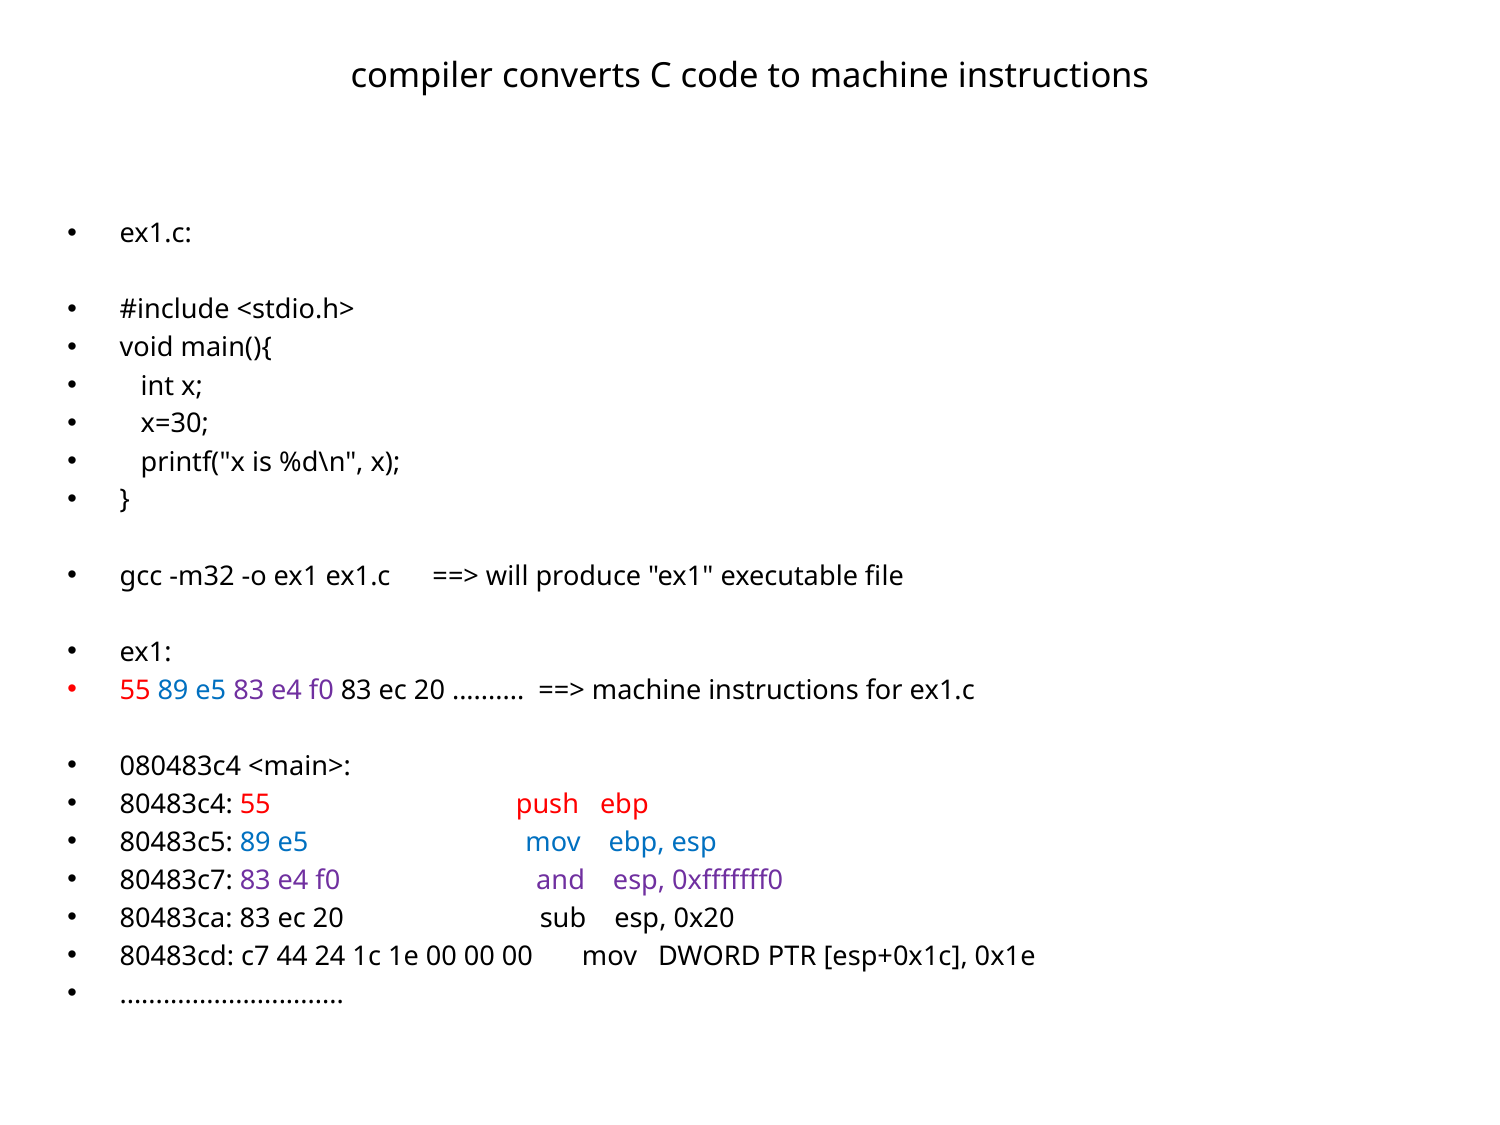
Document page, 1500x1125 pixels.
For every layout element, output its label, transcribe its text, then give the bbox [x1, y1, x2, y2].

title compiler converts C code to machine instructions [75, 45, 1425, 102]
list ex1.c: #include <stdio.h> void main(){ int x; x=30; printf("x is %d\n", x); } gcc -m32 -o ex1 ex1.c ==> will produce "ex1" executable file ex1: 55 89 e5 83 e4 f0 83 ec 20 .......... ==> machine instructions for ex1.c 080483c4 <main>: 80483c4: 55 push ebp 80483c5: 89 e5 mov ebp, esp 80483c7: 83 e4 f0 and esp, 0xfffffff0 80483ca: 83 ec 20 sub esp, 0x20 80483cd: c7 44 24 1c 1e 00 00 00 mov DWORD PTR [esp+0x1c], 0x1e ............................... [52, 208, 1448, 1024]
